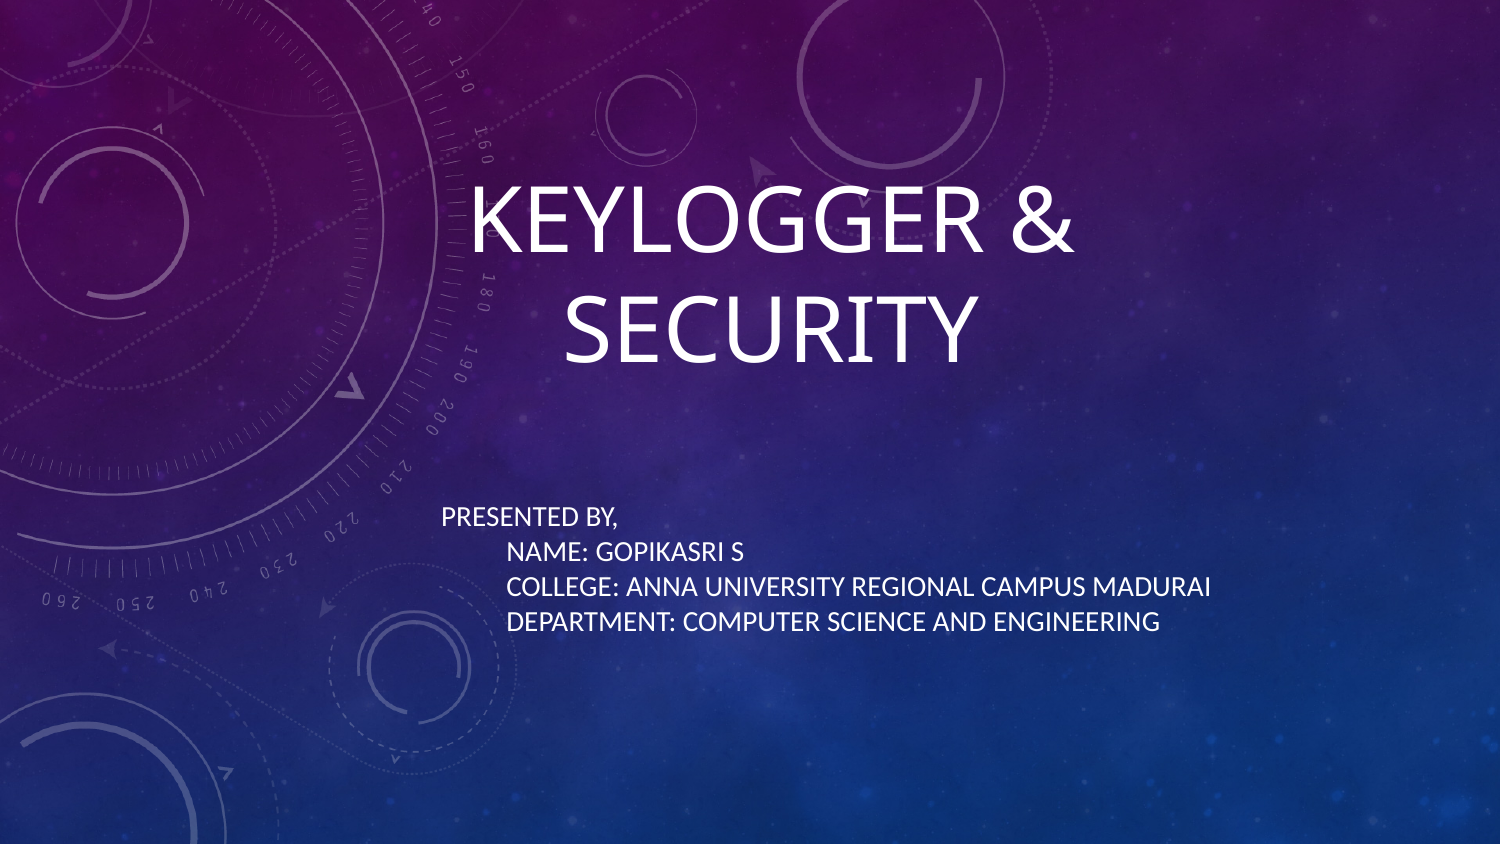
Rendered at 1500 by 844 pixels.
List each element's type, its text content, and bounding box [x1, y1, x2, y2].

picture [0, 0, 1500, 844]
subtitle Presented By, Name: GOPIKASRI S College: Anna university regional campus madurai Department: Computer science and engineering [201, 482, 1445, 682]
title Keylogger & Security [252, 43, 1291, 396]
